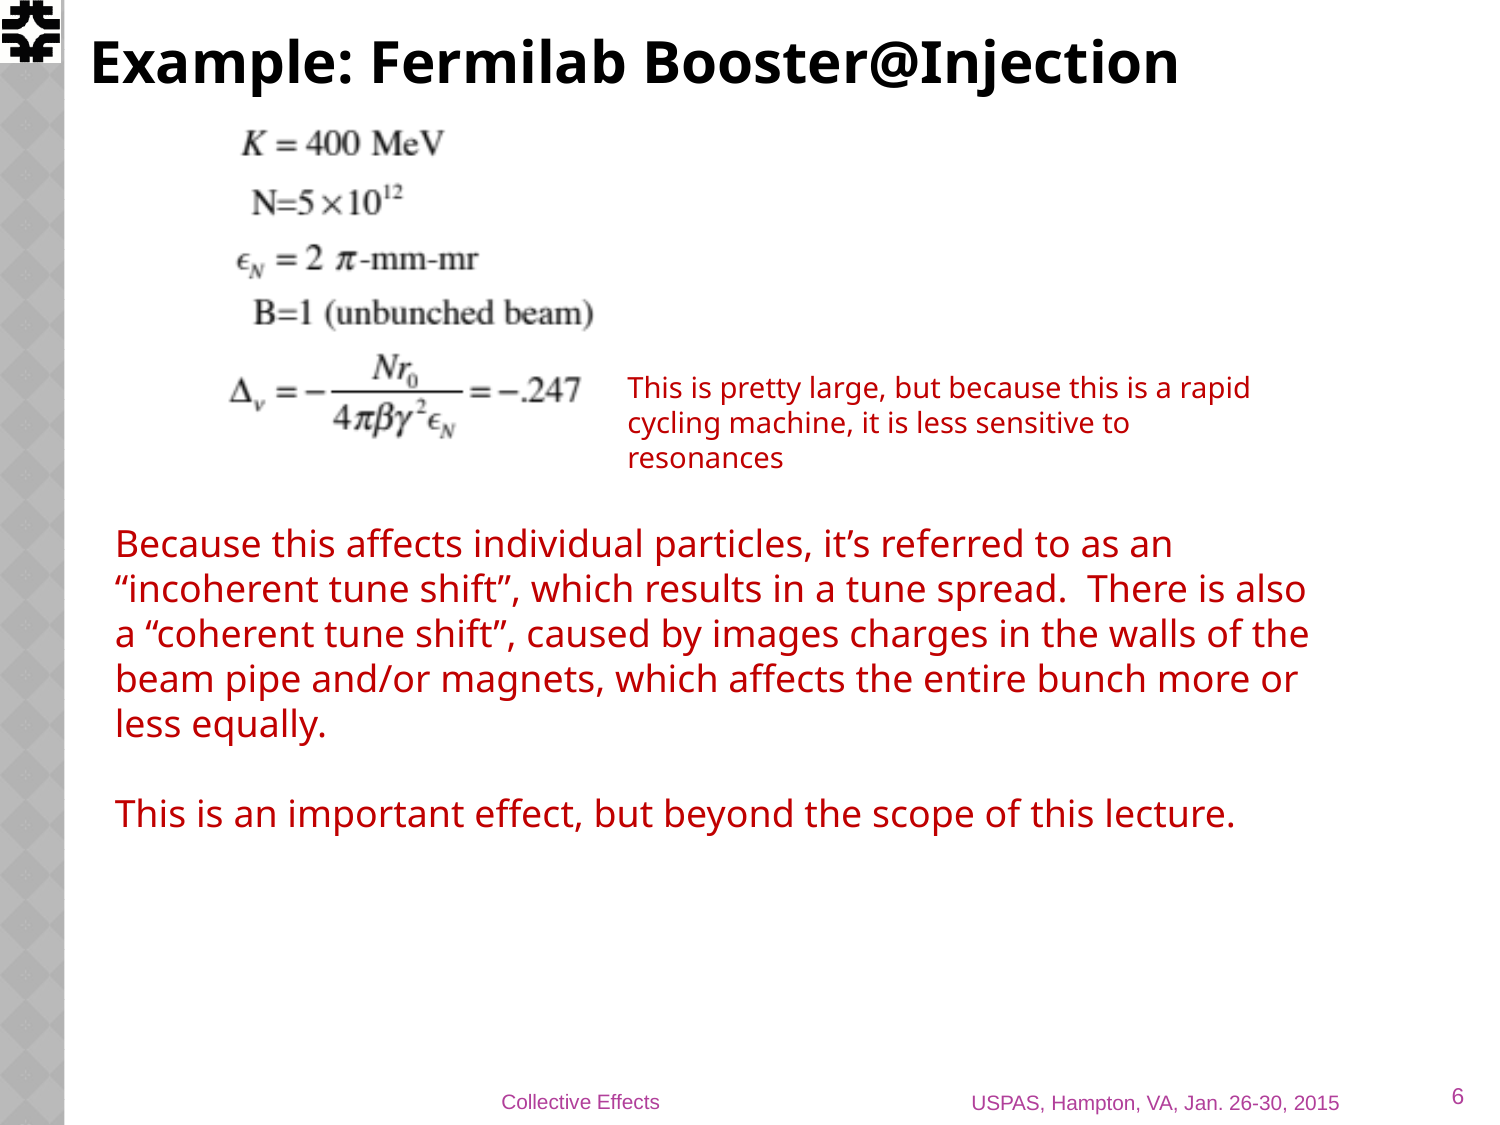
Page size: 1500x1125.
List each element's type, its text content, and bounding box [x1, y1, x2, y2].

text_box This is pretty large, but because this is a rapid cycling machine, it is less sensitive to resonances [612, 362, 1300, 483]
slide_number 6 [1367, 1071, 1465, 1110]
text_box Because this affects individual particles, it’s referred to as an “incoherent tune shift”, which results in a tune spread. There is also a “coherent tune shift”, caused by images charges in the walls of the beam pipe and/or magnets, which affects the entire bunch more or less equally. This is an important effect, but beyond the scope of this lecture. [99, 512, 1350, 843]
title Example: Fermilab Booster@Injection [82, 19, 1476, 96]
footer Collective Effects [75, 1075, 675, 1114]
picture [0, 0, 61, 63]
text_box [224, 124, 596, 442]
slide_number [863, 1077, 1355, 1115]
